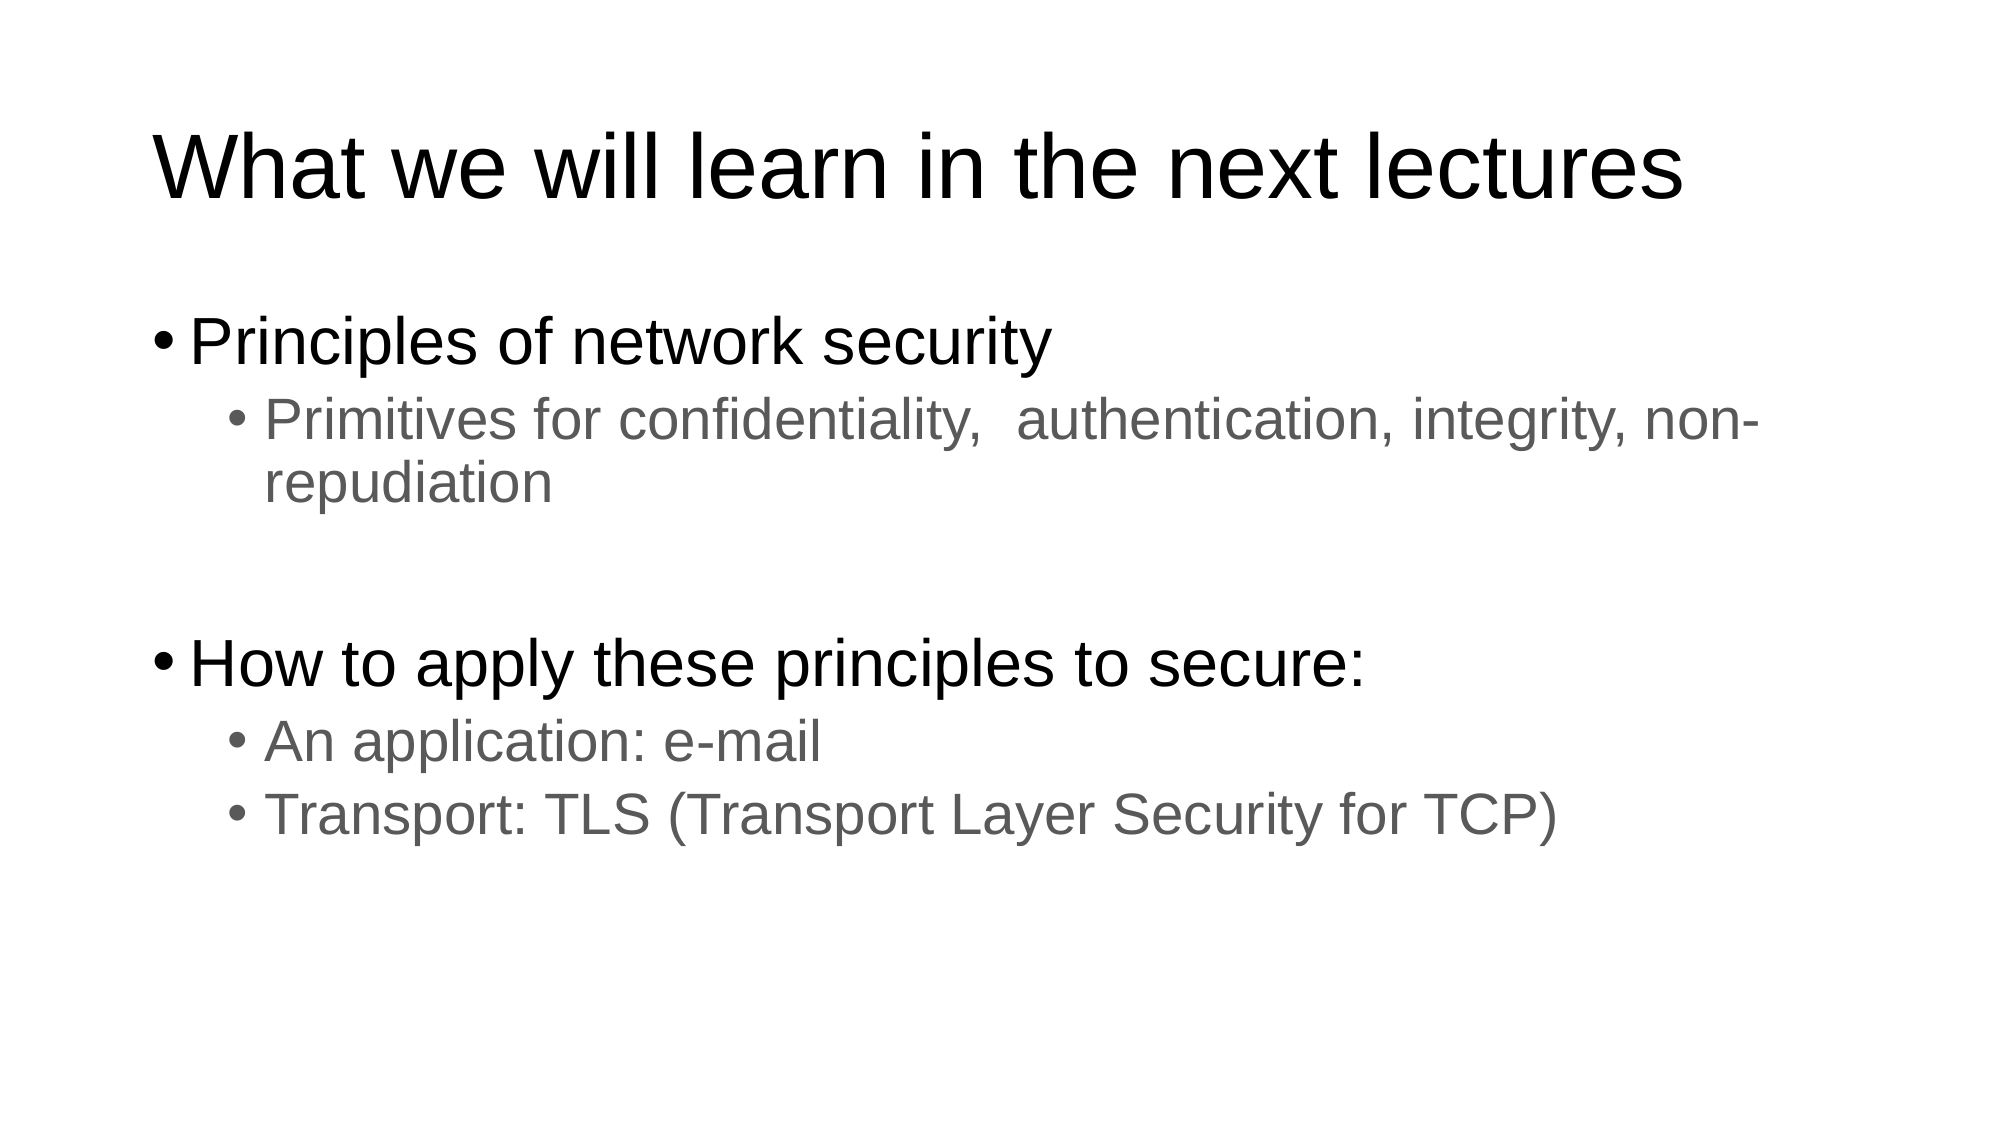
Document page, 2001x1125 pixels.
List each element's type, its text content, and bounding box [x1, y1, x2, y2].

list Principles of network security Primitives for confidentiality, authentication, integrity, non-repudiation How to apply these principles to secure: An application: e-mail Transport: TLS (Transport Layer Security for TCP) [137, 299, 1863, 1102]
title What we will learn in the next lectures [137, 59, 1863, 278]
